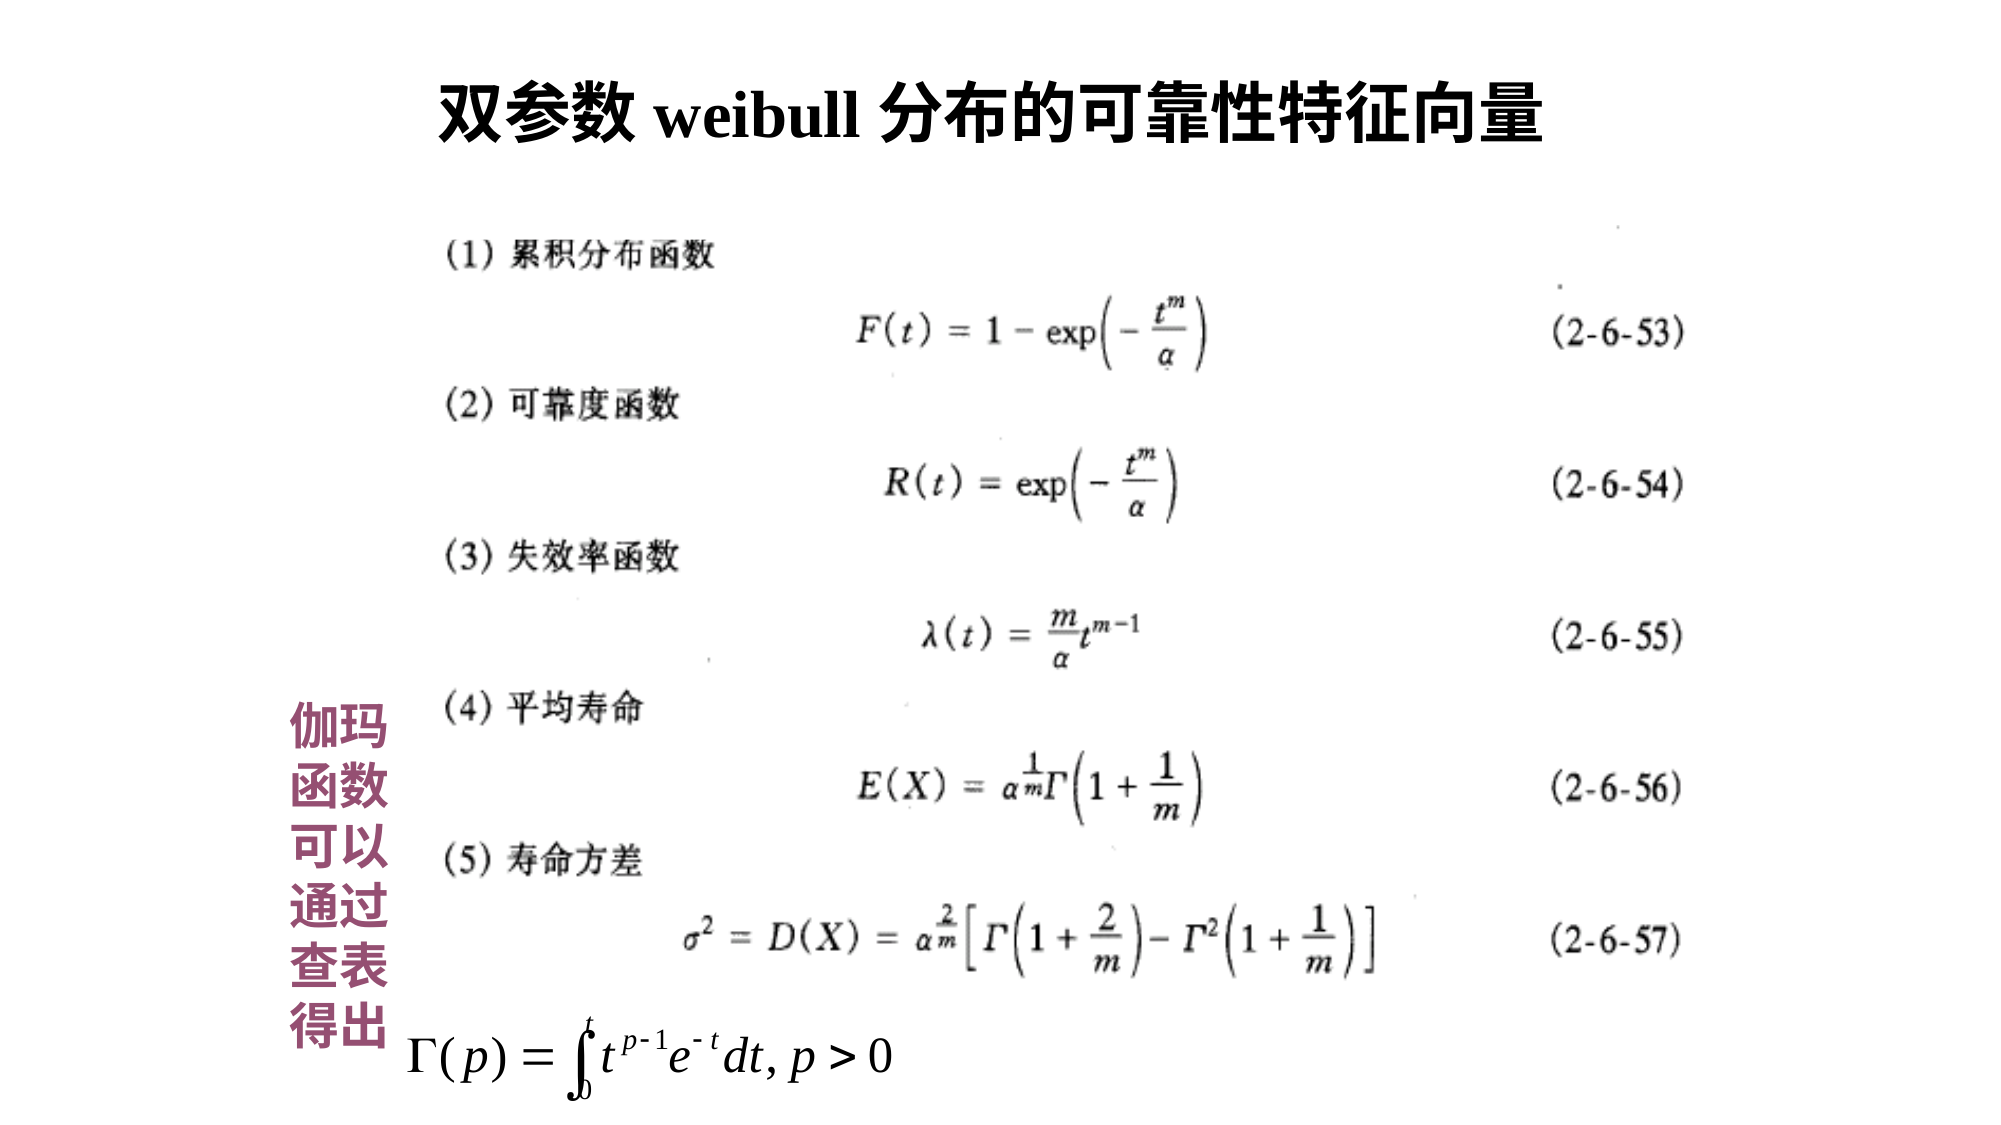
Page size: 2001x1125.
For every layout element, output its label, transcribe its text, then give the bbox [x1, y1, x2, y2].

text_box 双参数weibull分布的可靠性特征向量 [397, 63, 1585, 240]
picture [424, 224, 1700, 988]
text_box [399, 999, 900, 1111]
text_box 伽玛函数可以通过查表得出 [274, 687, 425, 1063]
